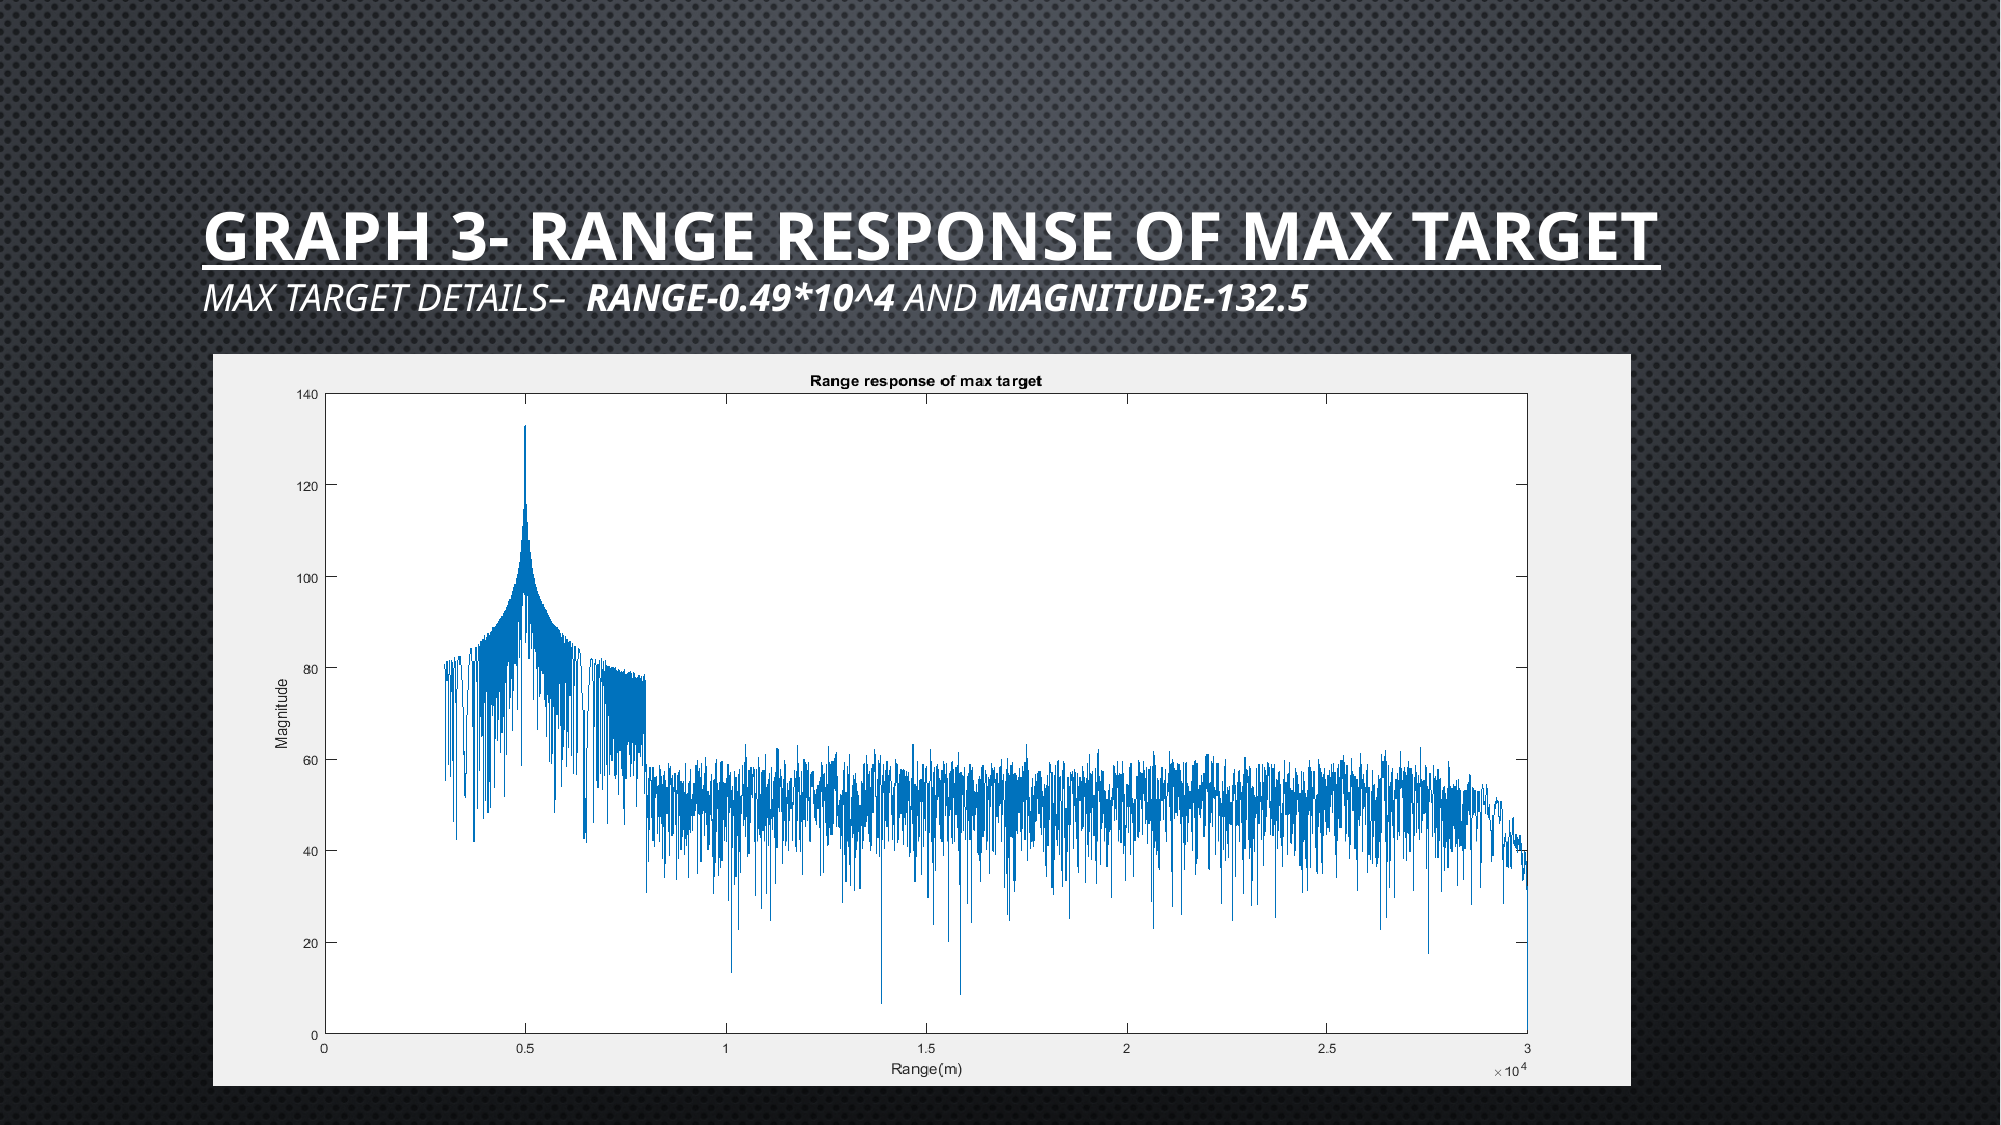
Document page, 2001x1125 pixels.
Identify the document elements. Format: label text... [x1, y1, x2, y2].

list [213, 354, 1631, 1086]
title Graph 3- Range response of max target Max target Details– Range-0.49*10^4 and Magnitude-132.5 [187, 99, 1813, 413]
